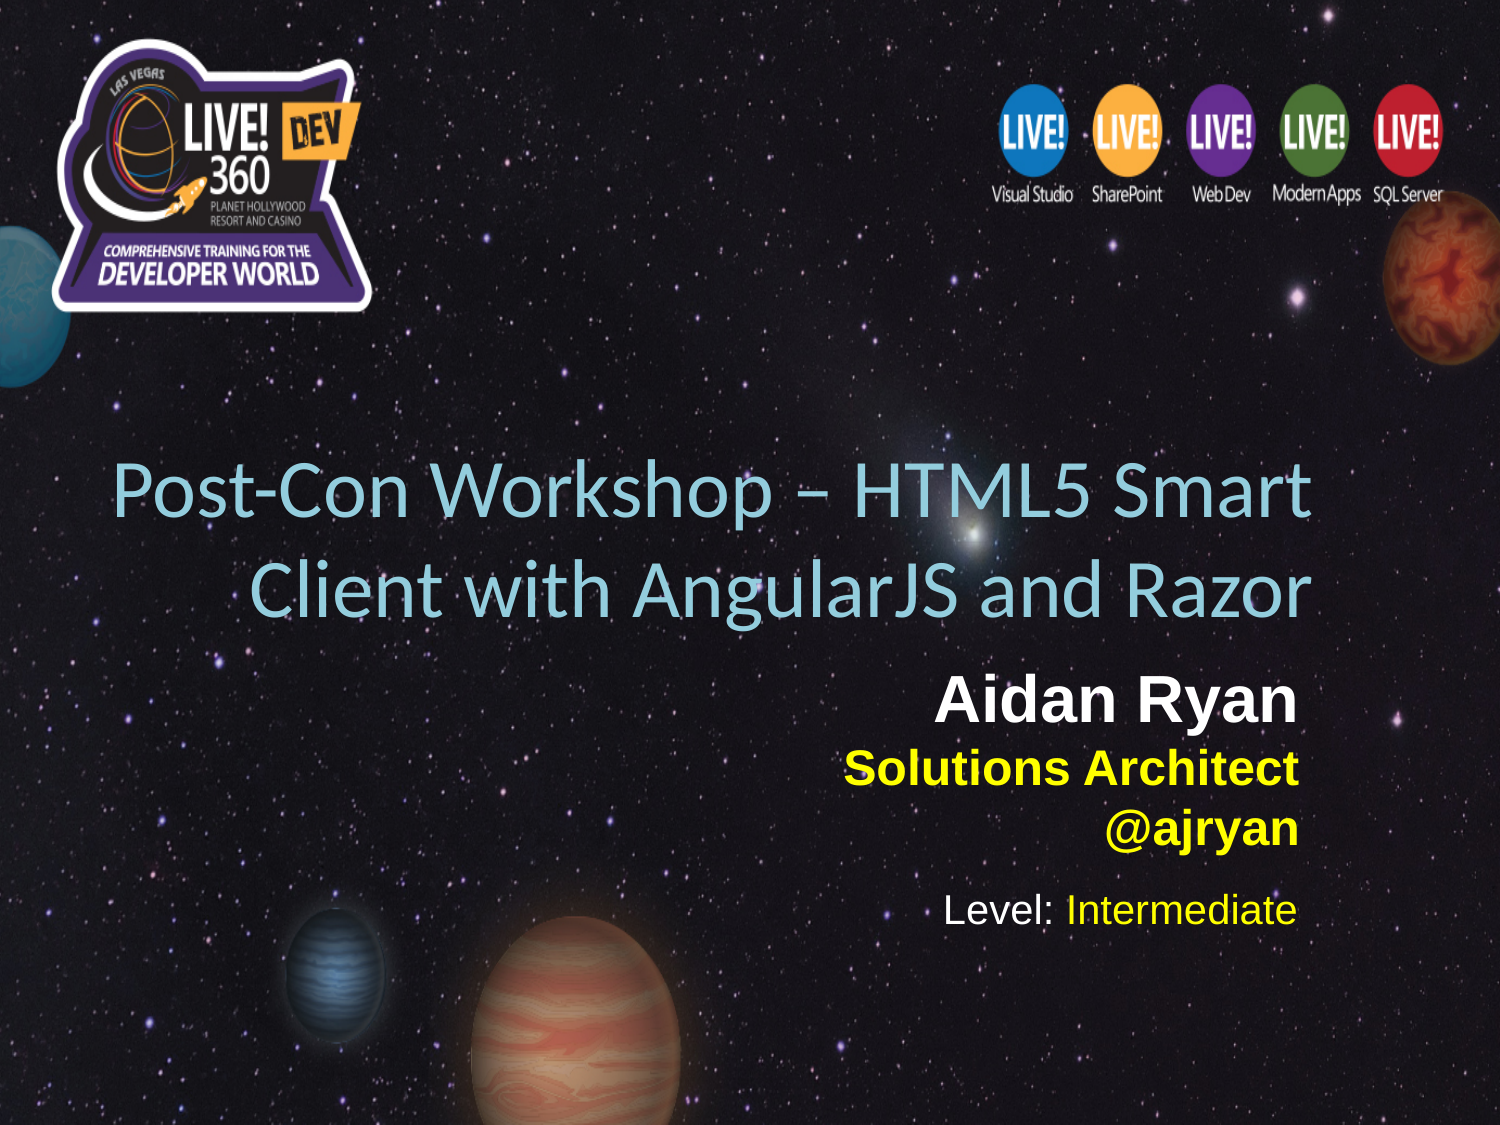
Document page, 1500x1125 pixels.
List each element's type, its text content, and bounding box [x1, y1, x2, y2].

text_box Level: Intermediate [927, 875, 1313, 981]
text_box Post-Con Workshop – HTML5 Smart Client with AngularJS and Razor [71, 480, 1330, 642]
picture [0, 0, 1500, 1125]
text_box Aidan Ryan Solutions Architect @ajryan [659, 648, 1314, 814]
